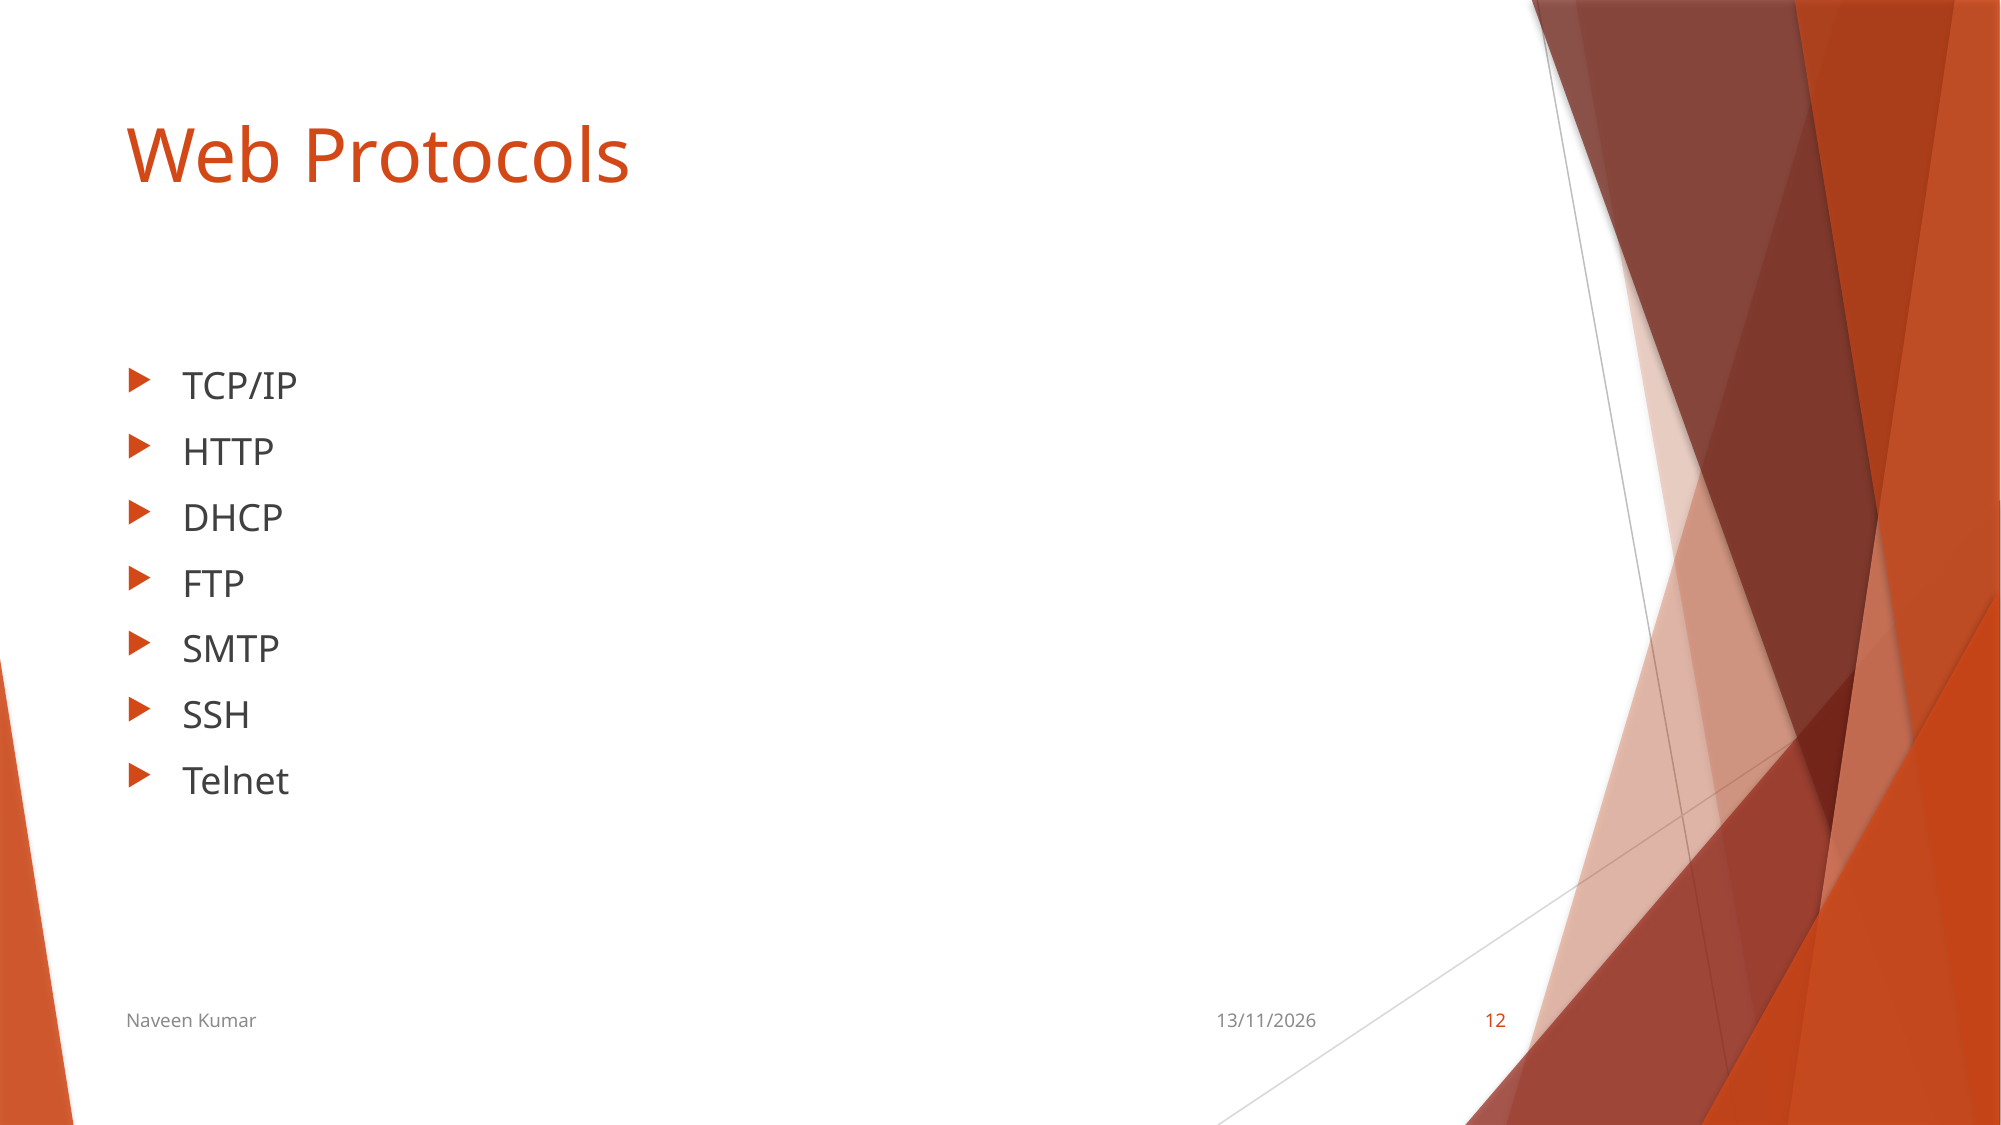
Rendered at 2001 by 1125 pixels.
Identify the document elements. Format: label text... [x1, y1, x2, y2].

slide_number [1181, 991, 1332, 1051]
title Web Protocols [111, 99, 1522, 317]
footer Naveen Kumar [111, 991, 1145, 1051]
slide_number 12 [1409, 991, 1522, 1051]
list TCP/IP HTTP DHCP FTP SMTP SSH Telnet [111, 354, 1522, 992]
